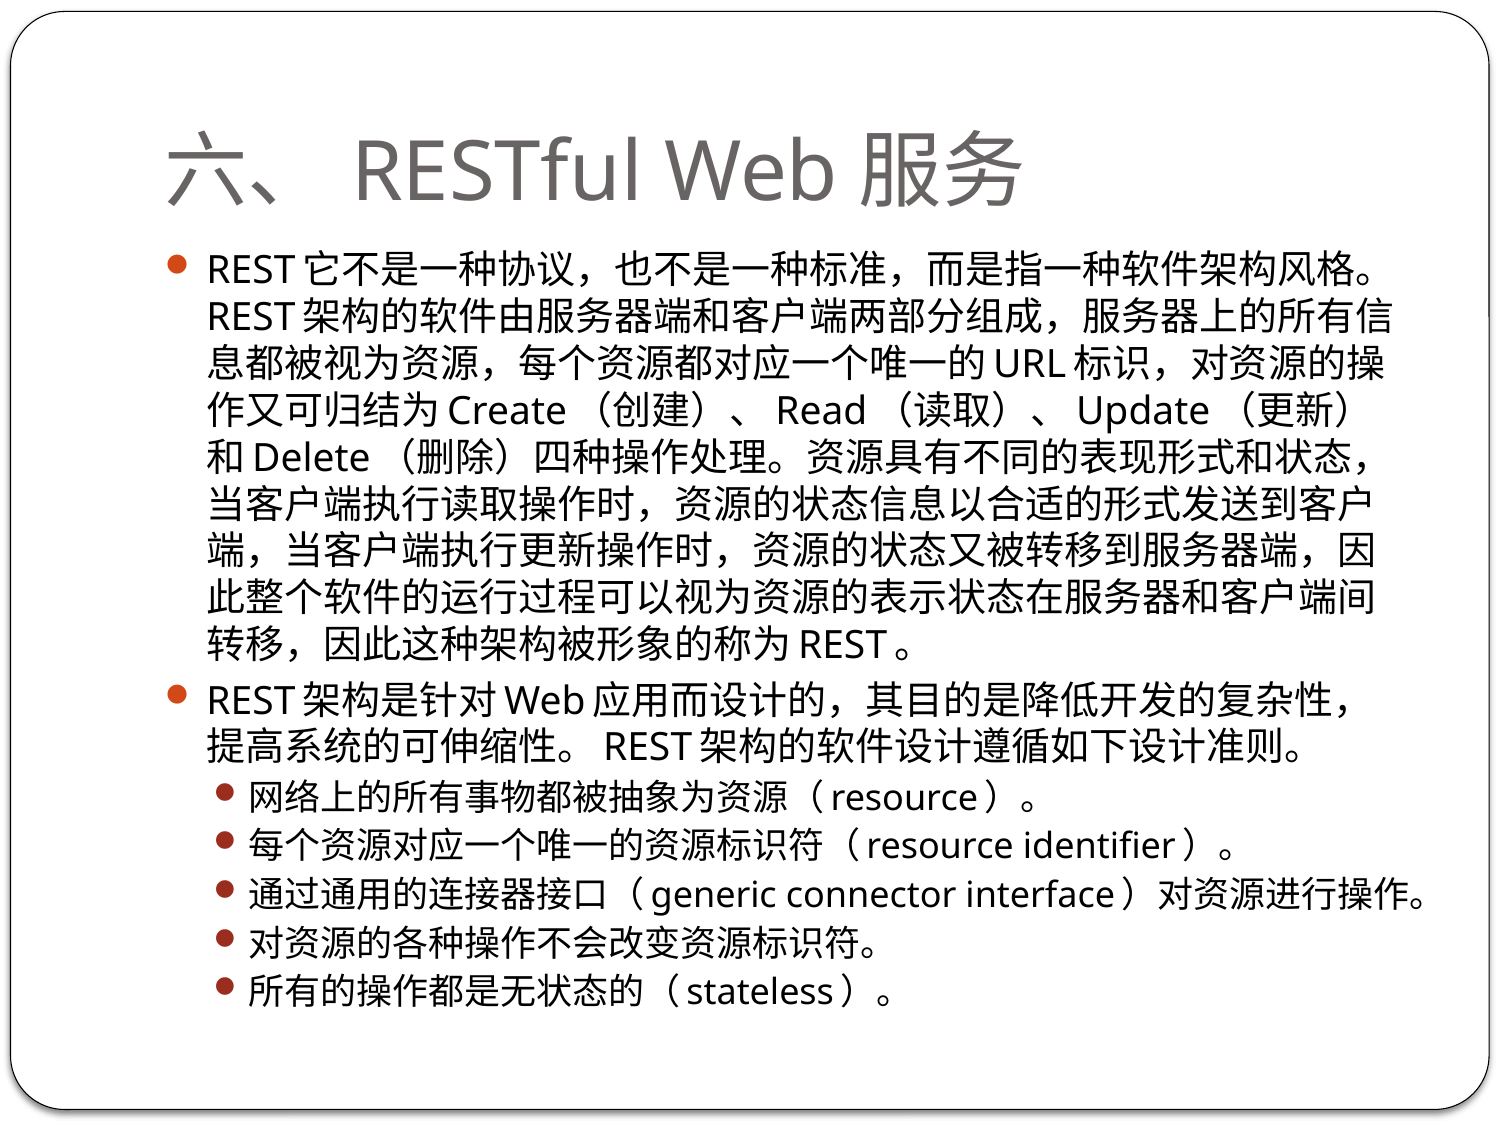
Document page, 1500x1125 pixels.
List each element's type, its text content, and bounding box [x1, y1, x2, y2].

list REST它不是一种协议，也不是一种标准，而是指一种软件架构风格。REST架构的软件由服务器端和客户端两部分组成，服务器上的所有信息都被视为资源，每个资源都对应一个唯一的URL标识，对资源的操作又可归结为Create（创建）、Read（读取）、Update（更新）和Delete（删除）四种操作处理。资源具有不同的表现形式和状态，当客户端执行读取操作时，资源的状态信息以合适的形式发送到客户端，当客户端执行更新操作时，资源的状态又被转移到服务器端，因此整个软件的运行过程可以视为资源的表示状态在服务器和客户端间转移，因此这种架构被形象的称为REST。 REST架构是针对Web应用而设计的，其目的是降低开发的复杂性，提高系统的可伸缩性。REST架构的软件设计遵循如下设计准则。 网络上的所有事物都被抽象为资源（resource）。 每个资源对应一个唯一的资源标识符（resource identifier）。 通过通用的连接器接口（generic connector interface）对资源进行操作。 对资源的各种操作不会改变资源标识符。 所有的操作都是无状态的（stateless）。 [150, 237, 1425, 1047]
title 六、RESTful Web服务 [150, 45, 1425, 233]
